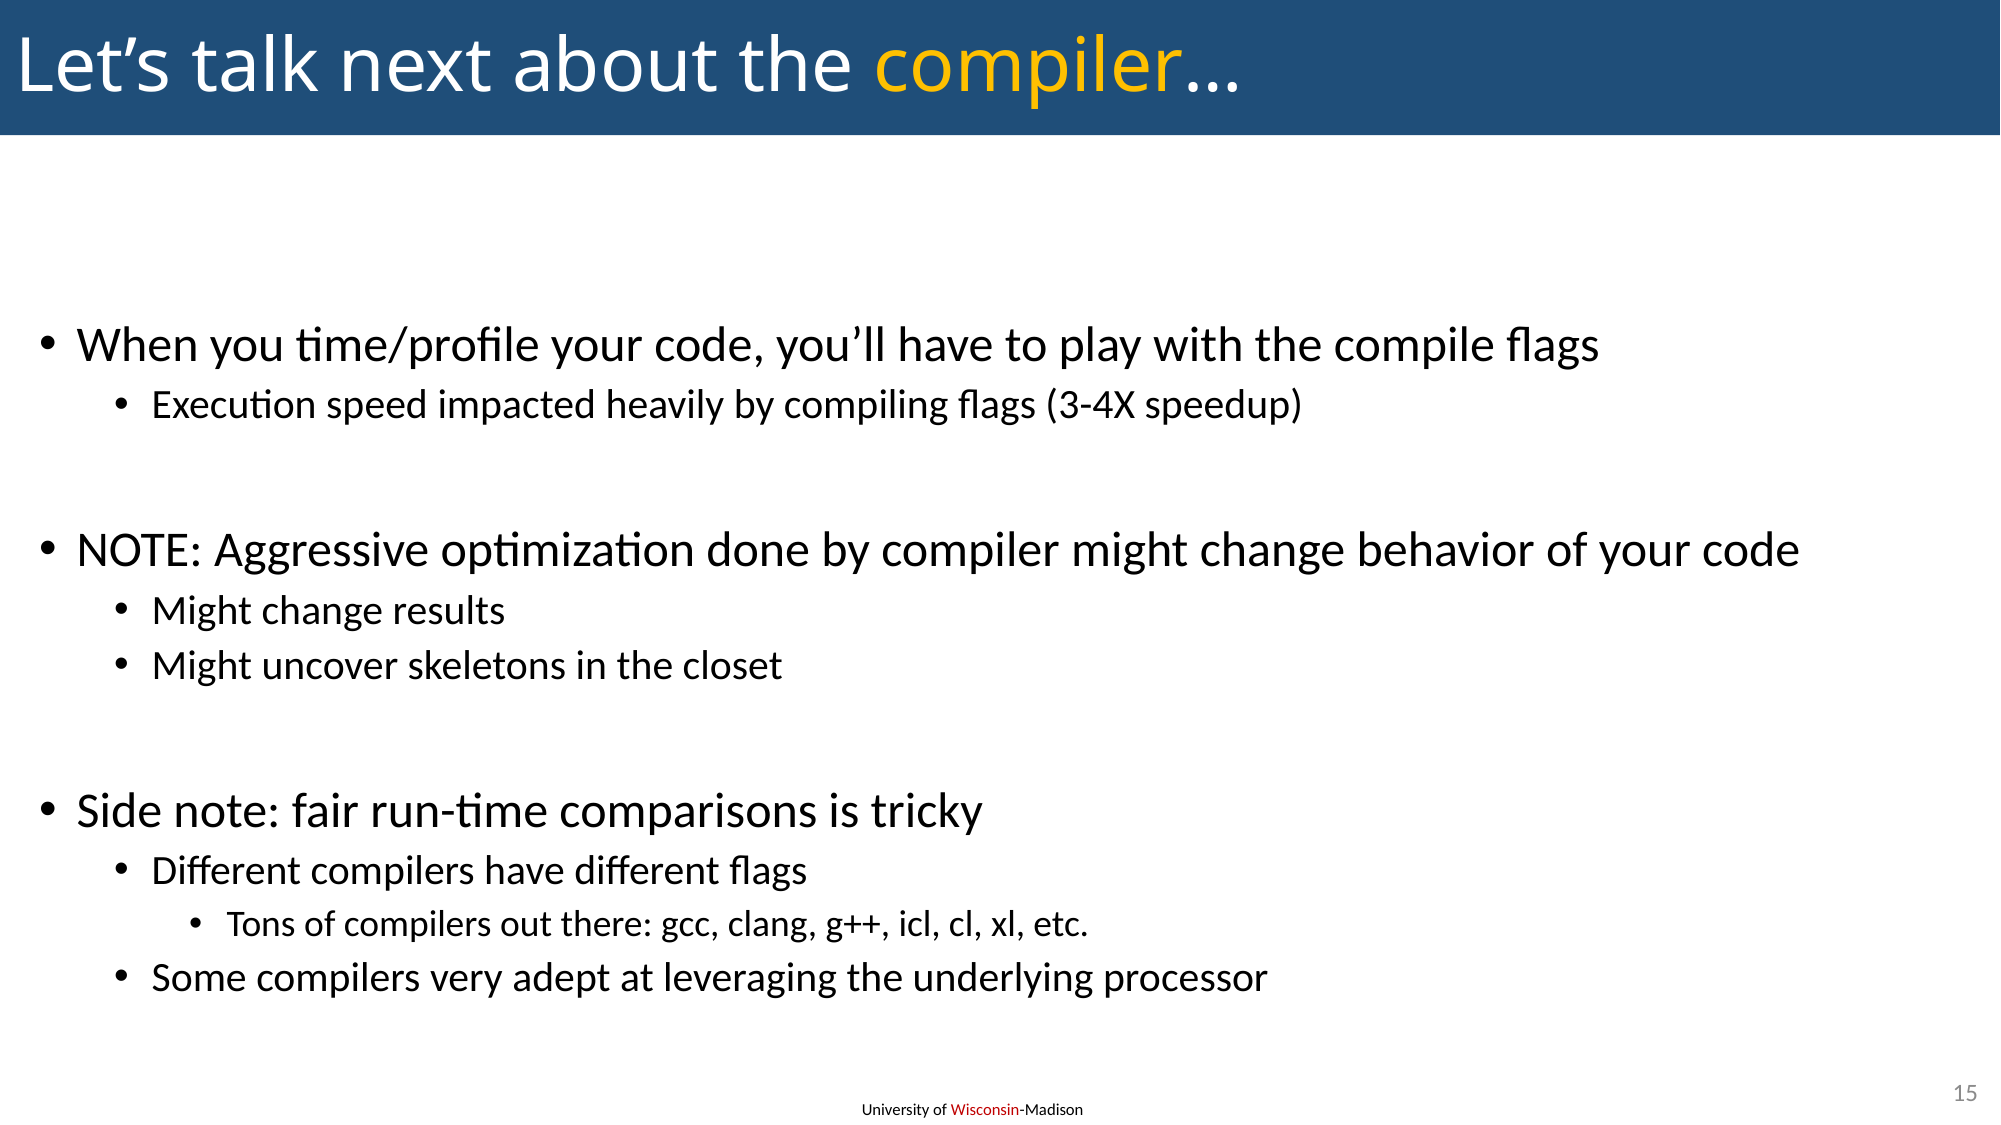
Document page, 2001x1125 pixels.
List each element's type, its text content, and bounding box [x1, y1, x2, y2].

title Let’s talk next about the compiler… [0, 0, 2000, 136]
slide_number 15 [1879, 1069, 1994, 1114]
list When you time/profile your code, you’ll have to play with the compile flags Execution speed impacted heavily by compiling flags (3-4X speedup) NOTE: Aggressive optimization done by compiler might change behavior of your code Might change results Might uncover skeletons in the closet Side note: fair run-time comparisons is tricky Different compilers have different flags Tons of compilers out there: gcc, clang, g++, icl, cl, xl, etc. Some compilers very adept at leveraging the underlying processor [24, 245, 1987, 1055]
